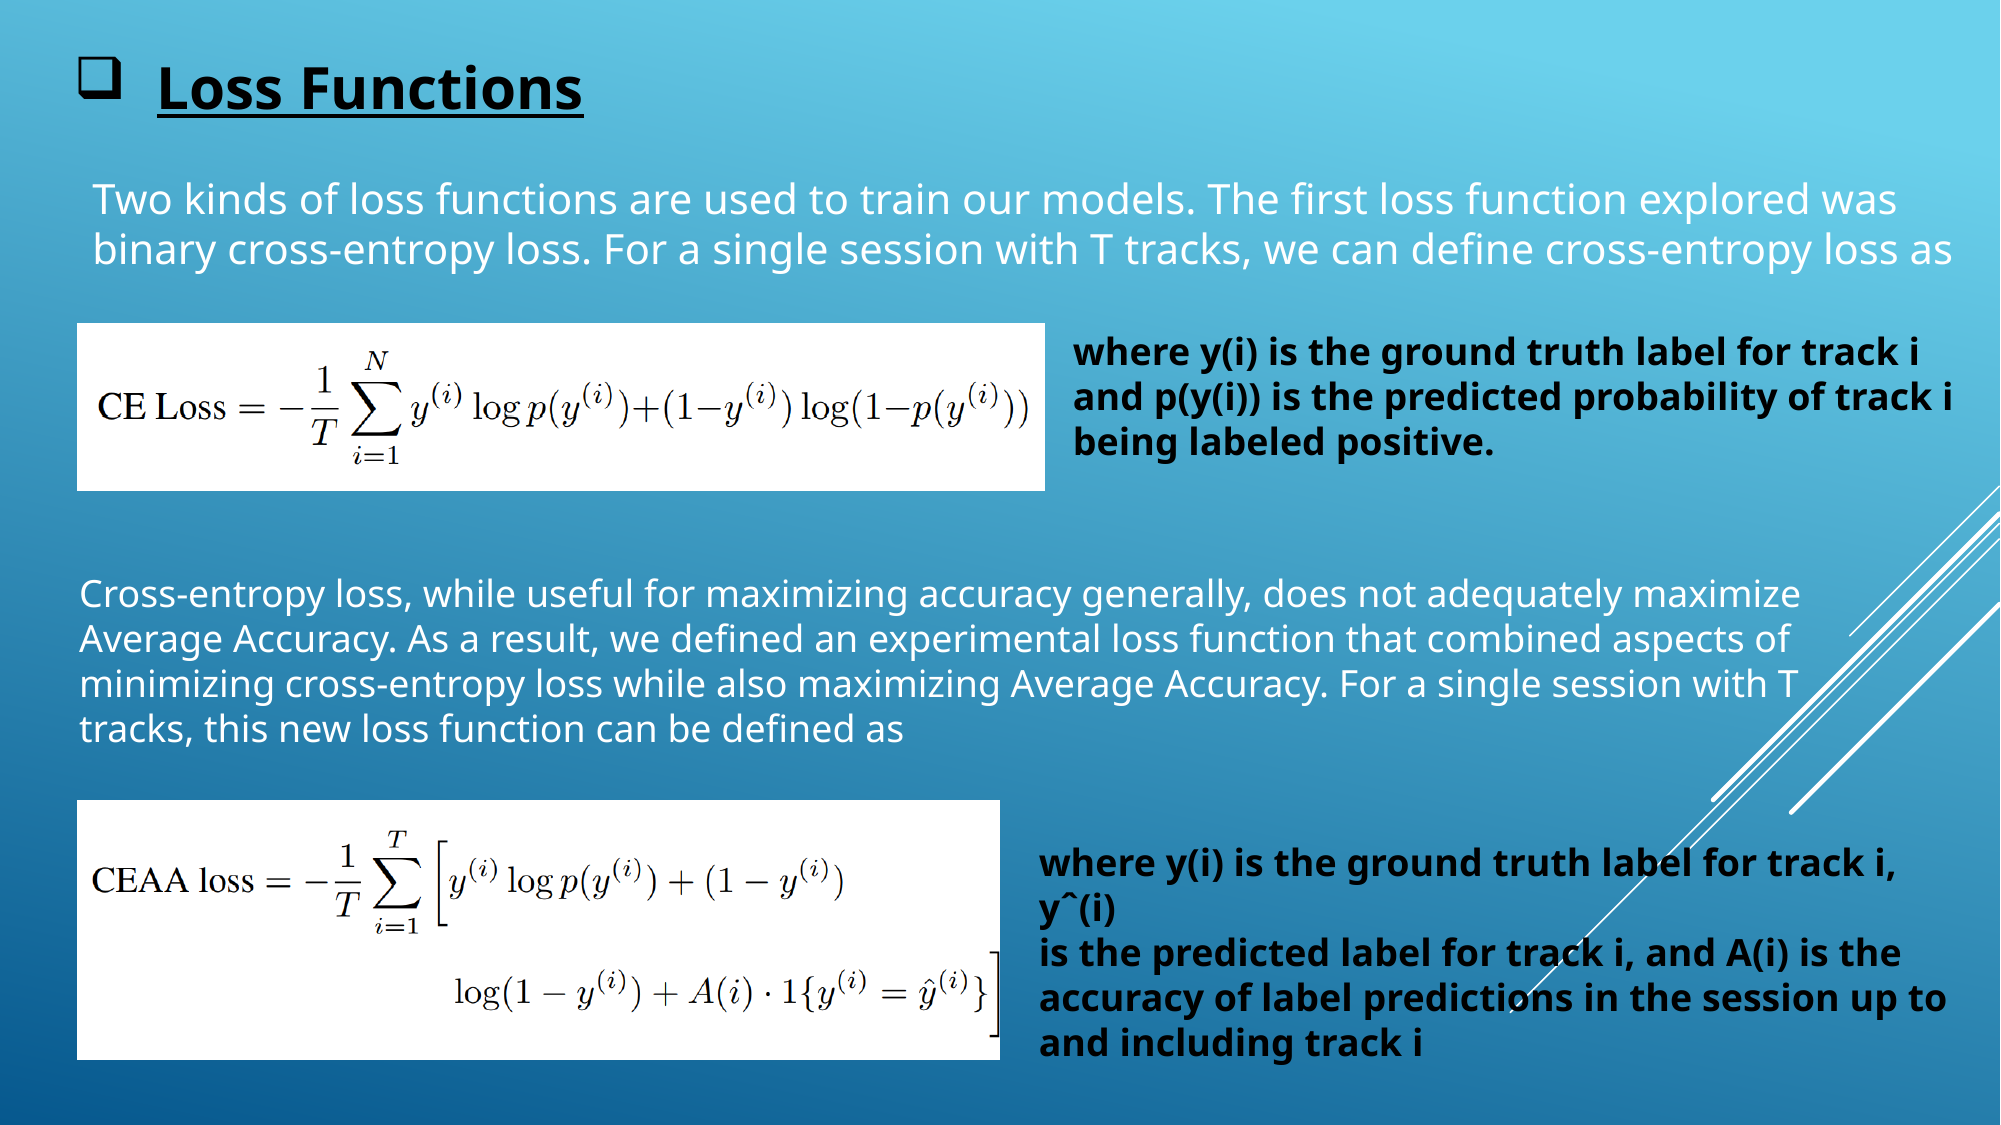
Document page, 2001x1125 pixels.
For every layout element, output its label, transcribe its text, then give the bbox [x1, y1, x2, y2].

text_box where y(i) is the ground truth label for track i and p(y(i)) is the predicted probability of track i being labeled positive. [1058, 321, 1982, 471]
picture [77, 800, 1001, 1060]
text_box Two kinds of loss functions are used to train our models. The first loss function explored was binary cross-entropy loss. For a single session with T tracks, we can define cross-entropy loss as [77, 165, 1982, 280]
text_box where y(i) is the ground truth label for track i, yˆ(i) is the predicted label for track i, and A(i) is the accuracy of label predictions in the session up to and including track i [1023, 831, 1971, 1072]
text_box Cross-entropy loss, while useful for maximizing accuracy generally, does not adequately maximize Average Accuracy. As a result, we defined an experimental loss function that combined aspects of minimizing cross-entropy loss while also maximizing Average Accuracy. For a single session with T tracks, this new loss function can be defined as [64, 562, 1900, 758]
text_box Loss Functions [59, 43, 656, 129]
picture [77, 323, 1045, 491]
